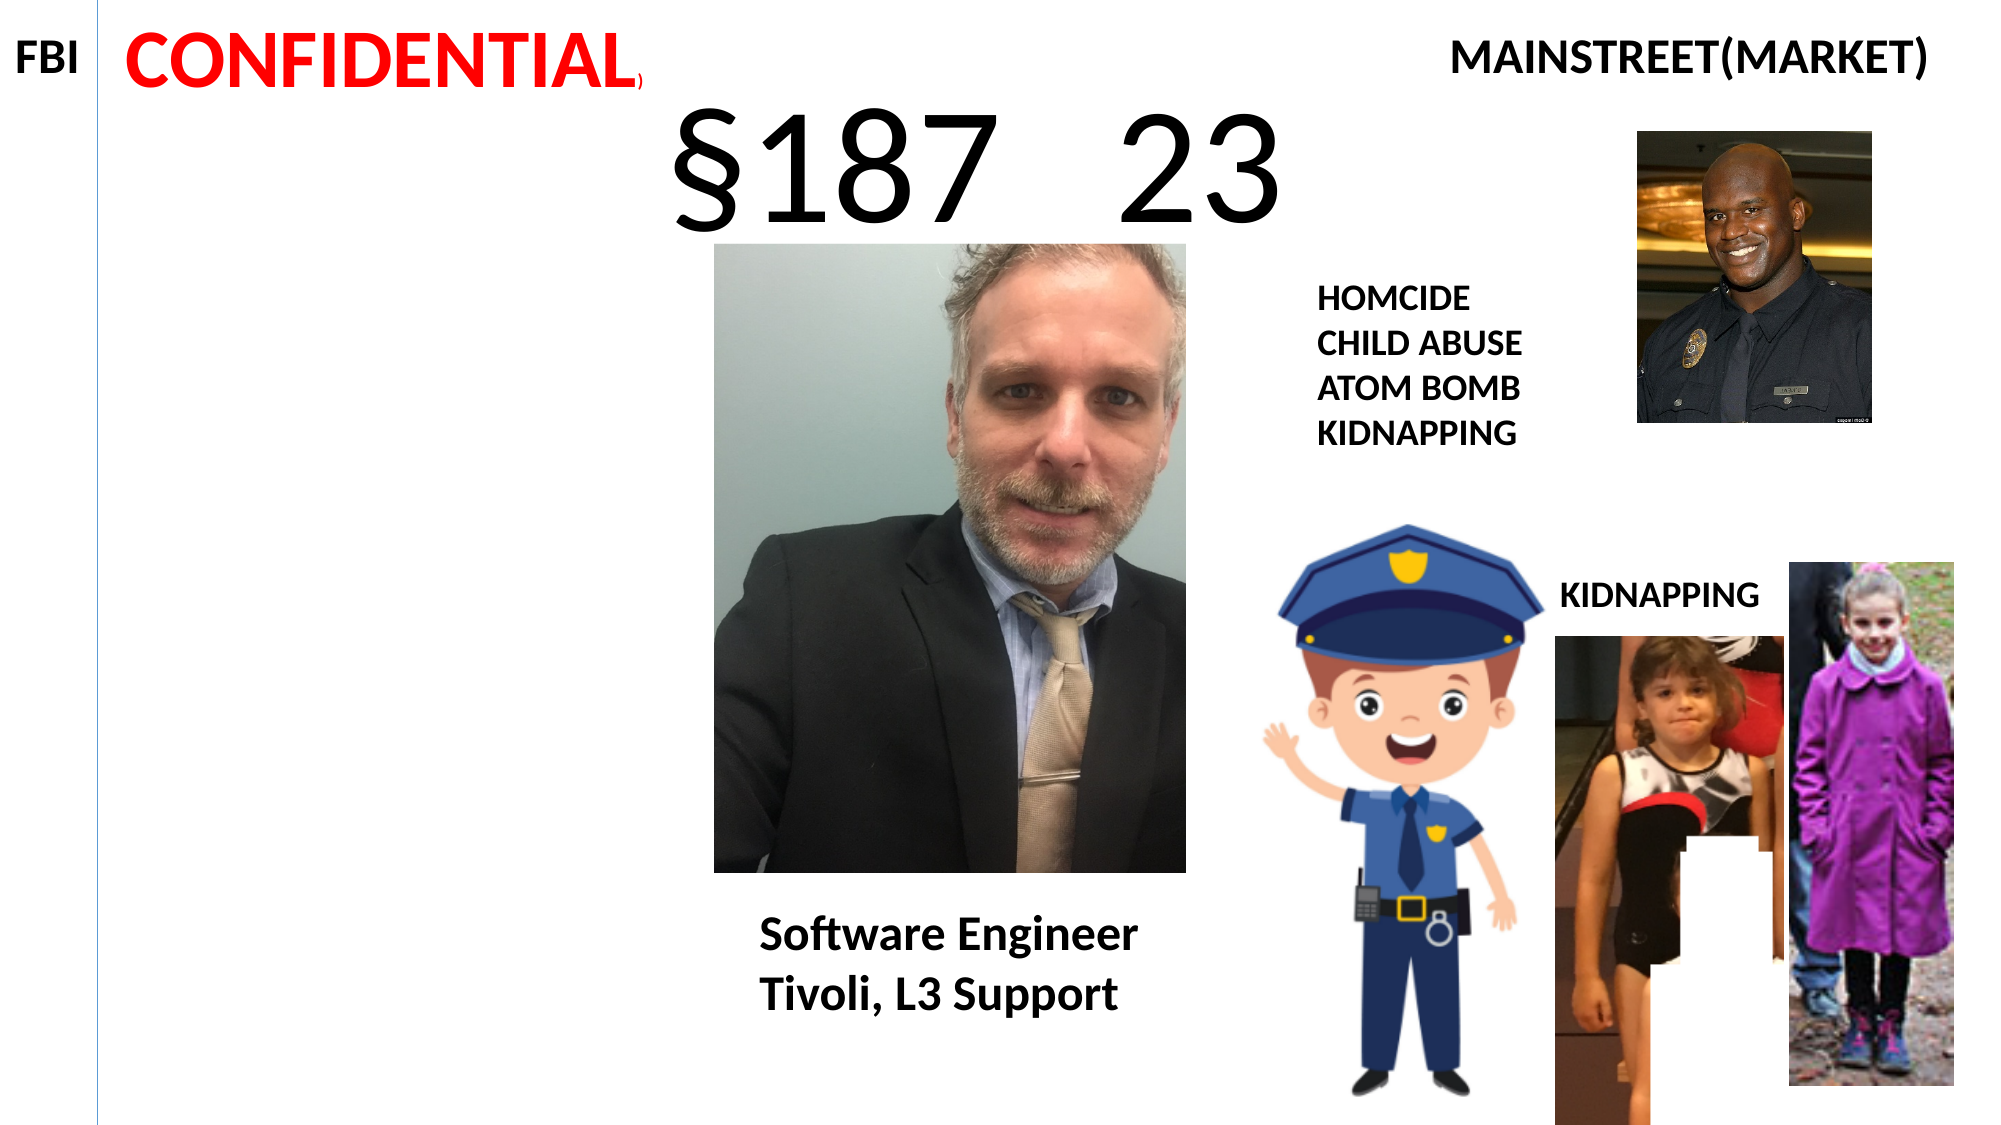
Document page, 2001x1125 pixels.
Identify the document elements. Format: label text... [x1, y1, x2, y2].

text_box Software Engineer Tivoli, L3 Support [744, 892, 1155, 1028]
text_box HOMCIDE CHILD ABUSE ATOM BOMB KIDNAPPING [1302, 265, 1891, 461]
picture [1788, 562, 1954, 1086]
text_box MAINSTREET(MARKET) [1434, 16, 1945, 92]
picture [1637, 131, 1872, 423]
text_box §187 23 [650, 48, 1300, 264]
picture [635, 264, 1547, 1111]
picture [1555, 636, 1784, 1125]
text_box KIDNAPPING [1547, 562, 1776, 623]
text_box FBI [0, 16, 95, 92]
text_box CONFIDENTIAL) [110, 0, 659, 112]
